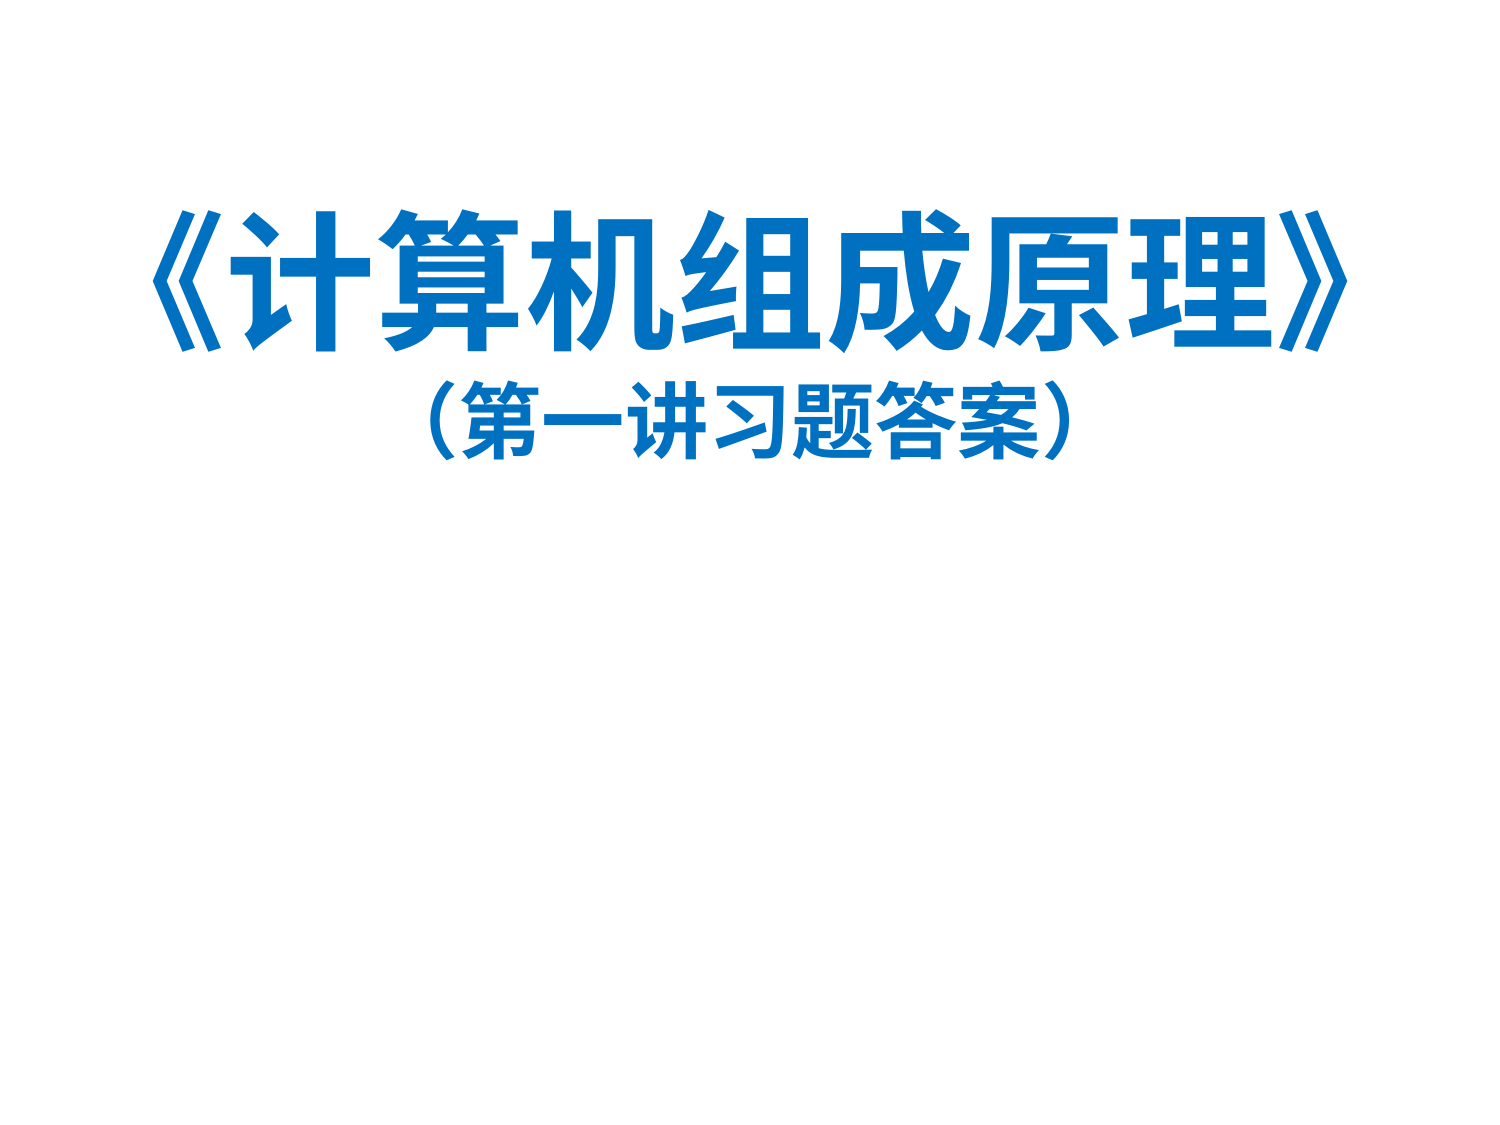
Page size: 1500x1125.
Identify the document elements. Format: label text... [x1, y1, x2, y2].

title 《计算机组成原理》 （第一讲习题答案） [0, 208, 1500, 450]
